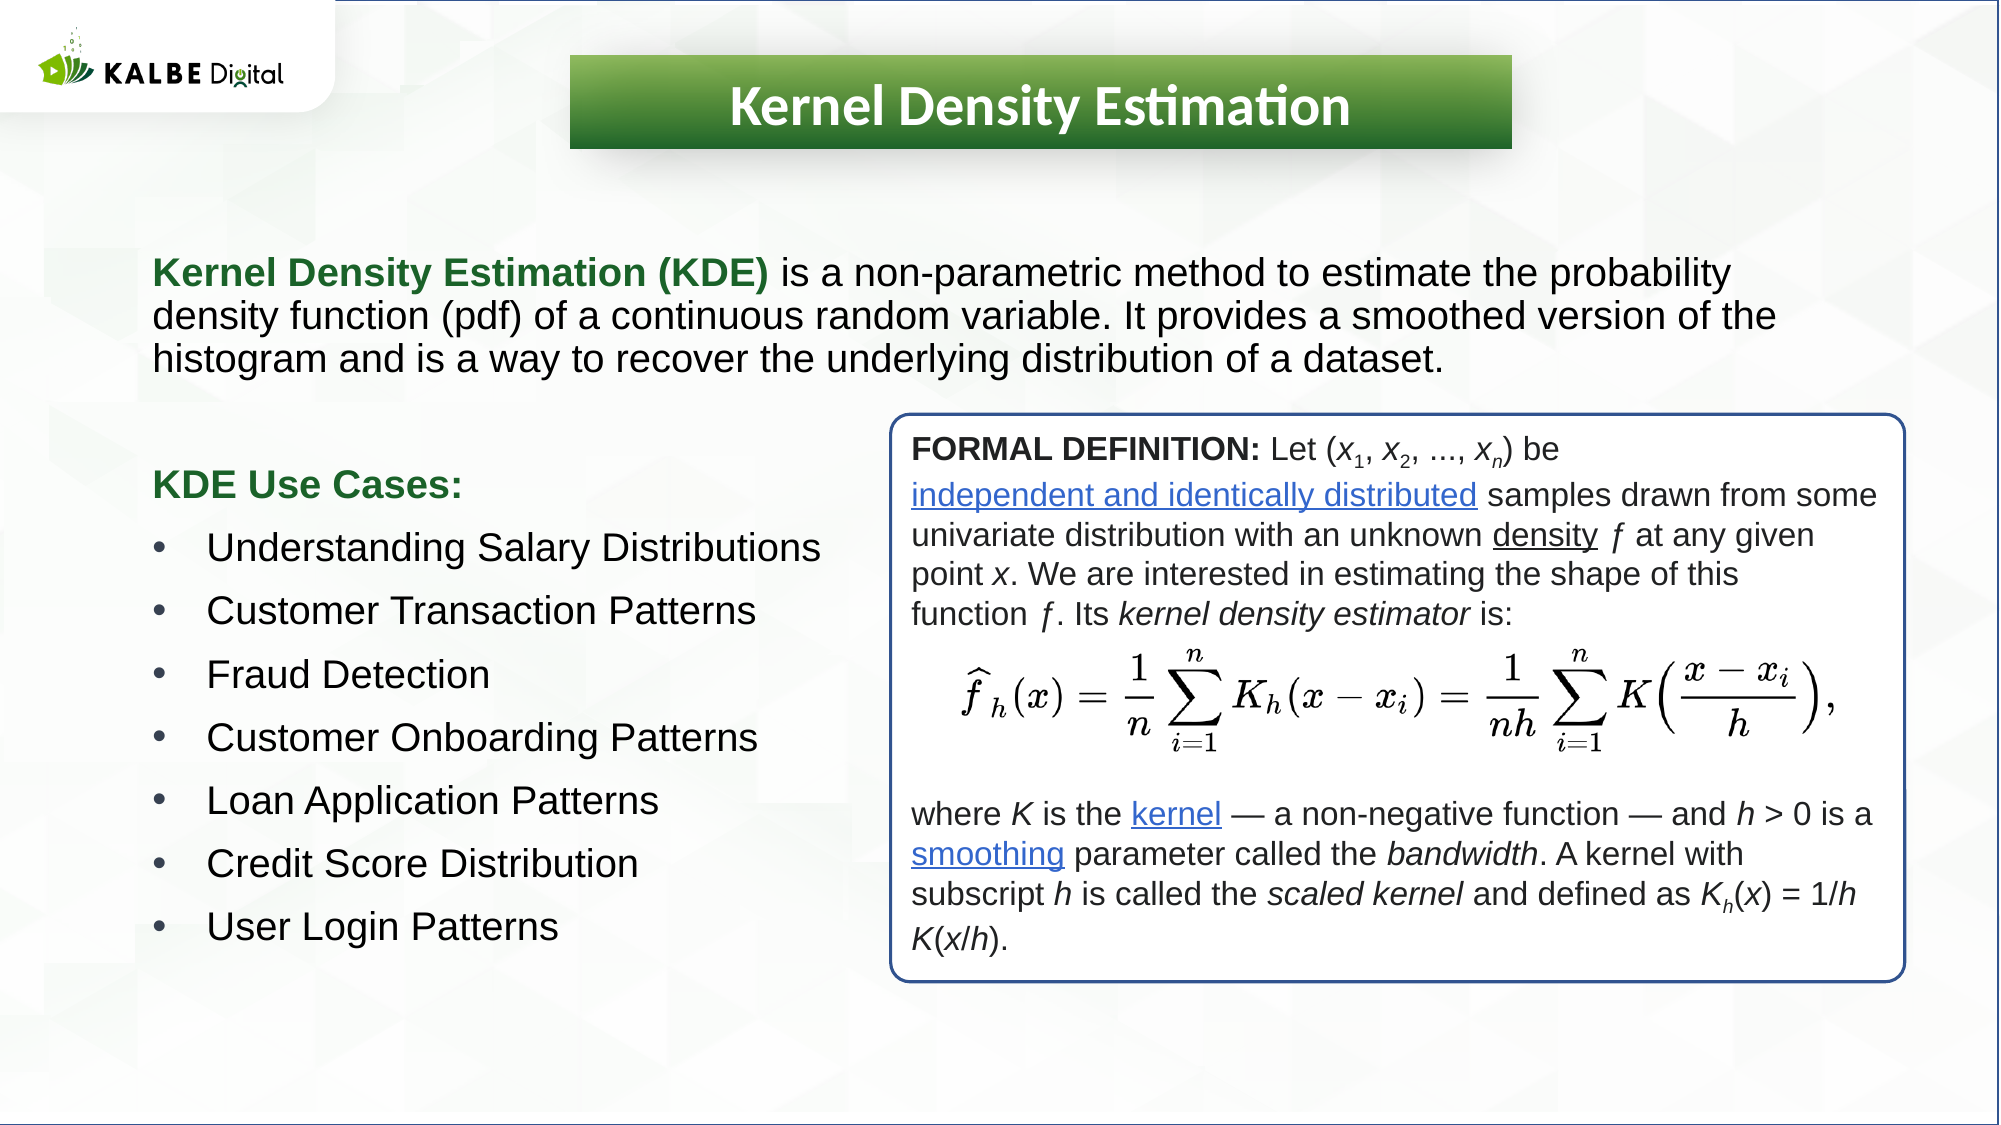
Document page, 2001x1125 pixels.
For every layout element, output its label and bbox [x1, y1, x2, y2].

picture [21, 11, 300, 99]
text_box [0, 0, 2000, 1125]
text_box [890, 414, 1905, 982]
